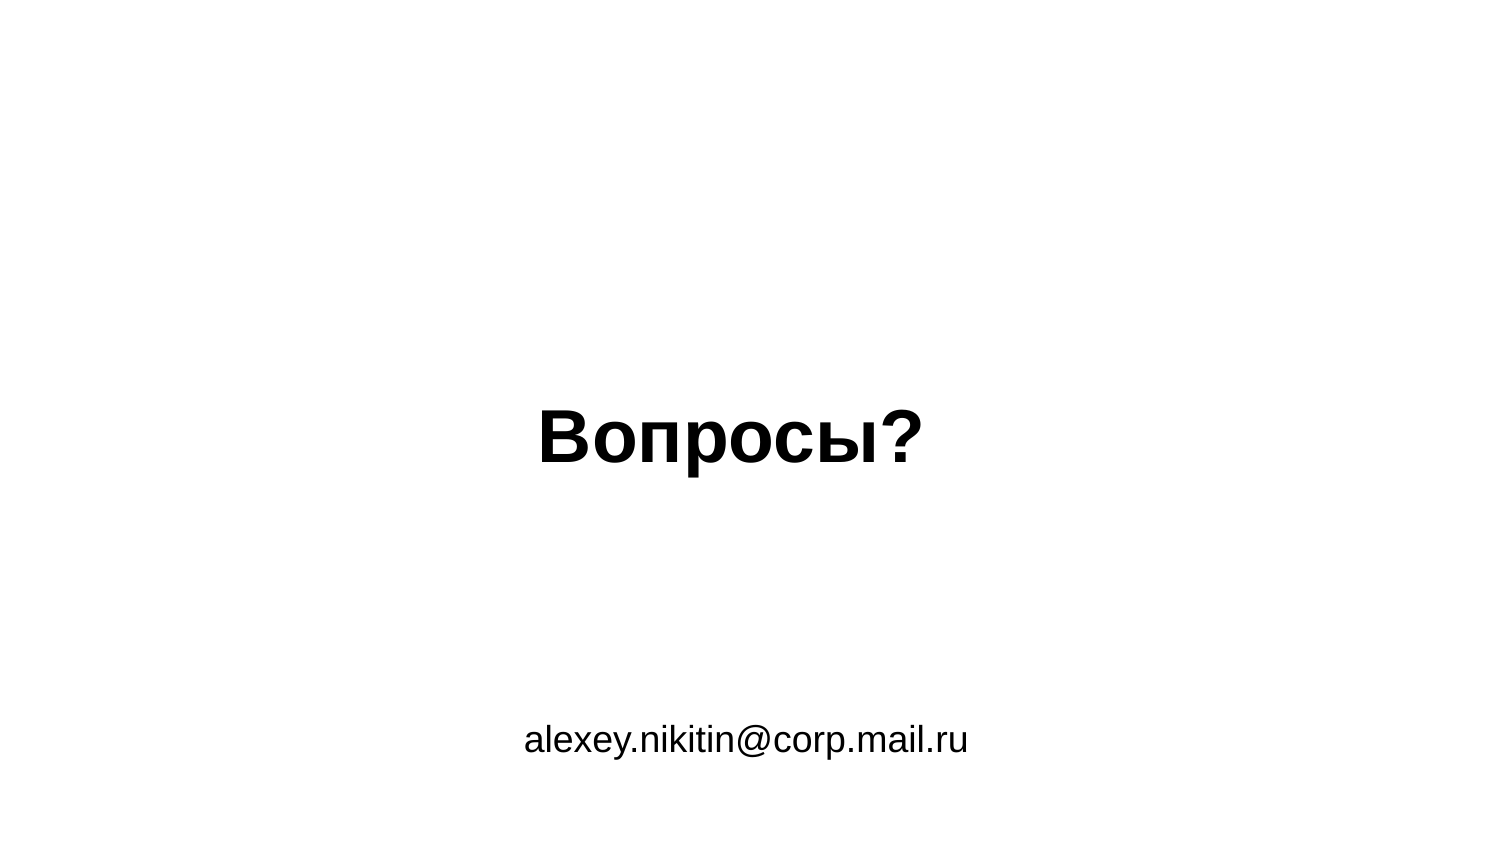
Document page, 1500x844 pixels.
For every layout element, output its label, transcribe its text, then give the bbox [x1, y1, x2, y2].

title Вопросы? [522, 351, 978, 493]
text_box alexey.nikitin@corp.mail.ru [508, 699, 991, 780]
